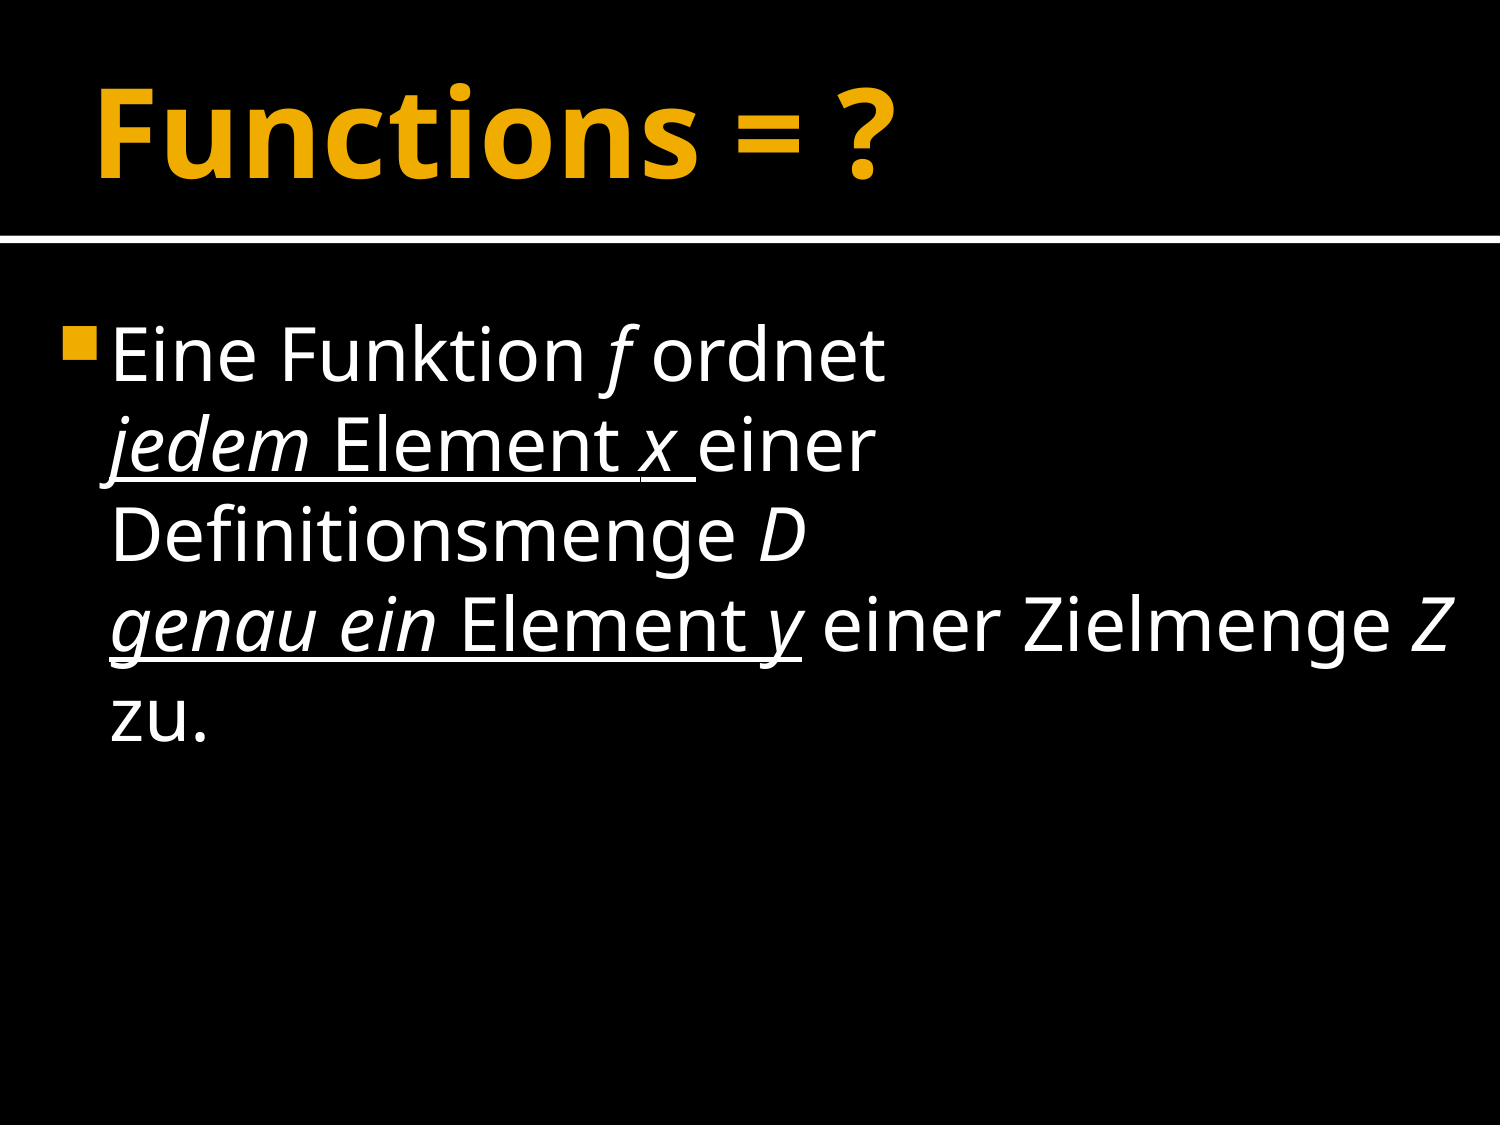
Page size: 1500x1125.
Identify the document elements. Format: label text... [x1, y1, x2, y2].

list Eine Funktion f ordnet jedem Element x einer Definitionsmenge D genau ein Element y einer Zielmenge Z zu. [28, 291, 1472, 1050]
title Functions = ? [75, 25, 1425, 231]
